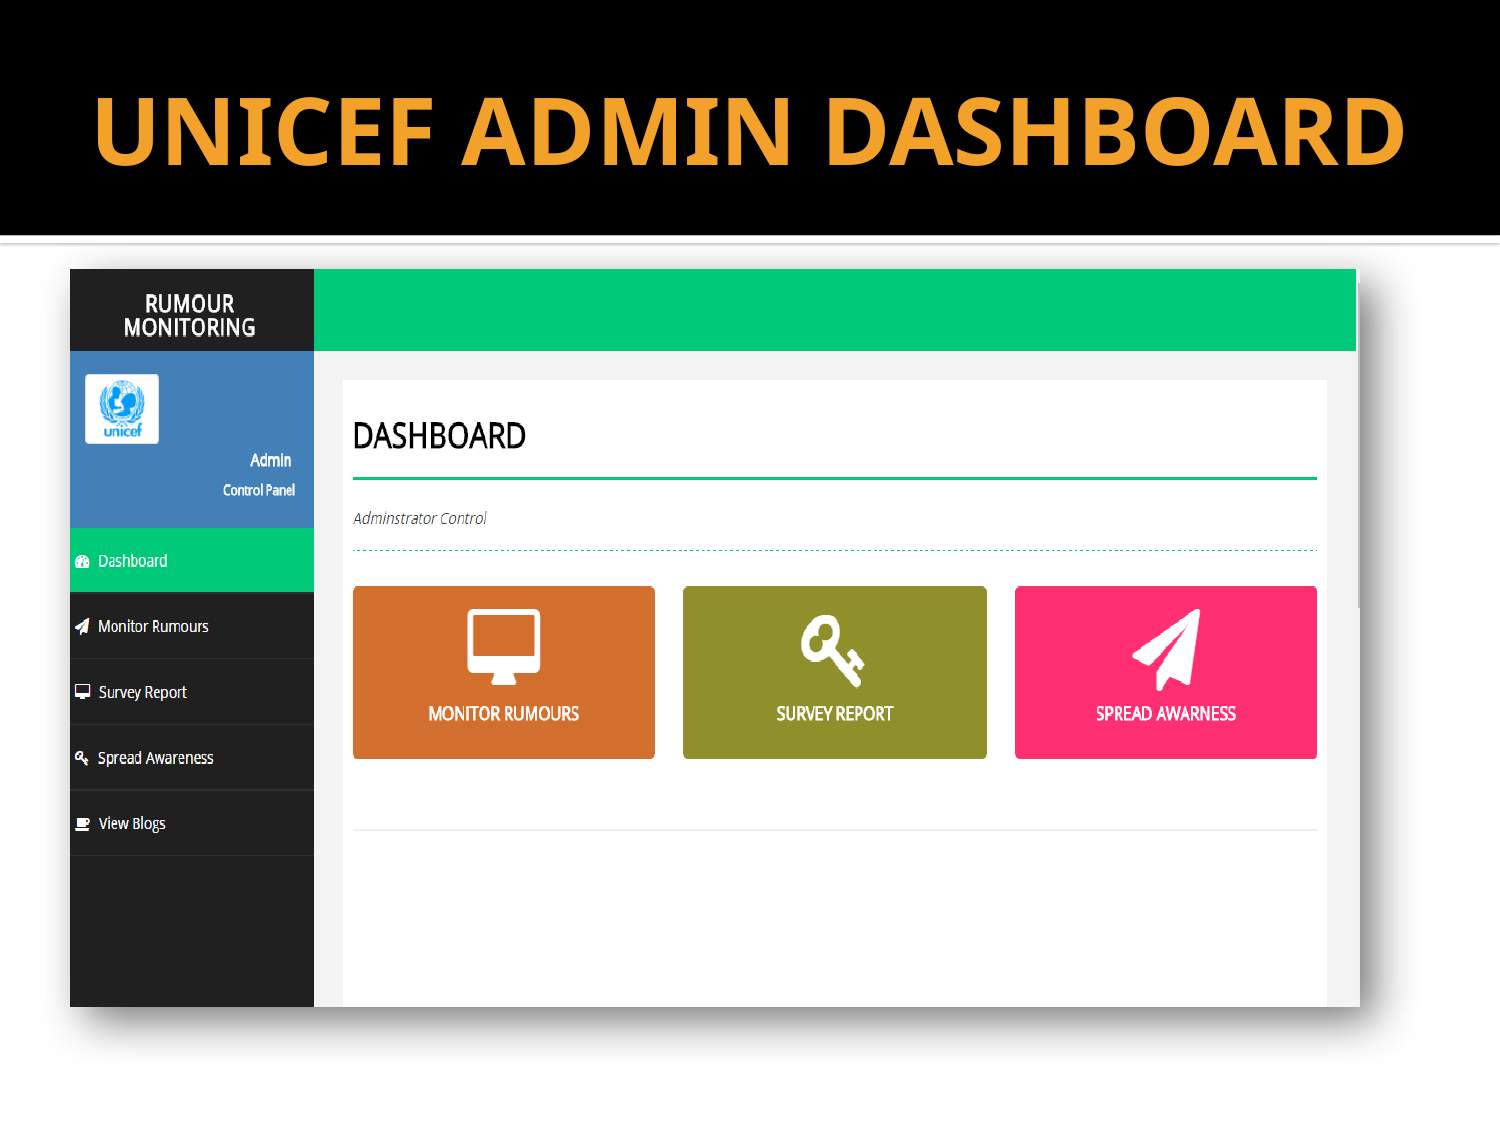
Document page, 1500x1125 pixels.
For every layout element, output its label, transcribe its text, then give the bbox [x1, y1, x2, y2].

picture [70, 269, 1360, 1007]
title UNICEF Admin Dashboard [75, 25, 1425, 231]
